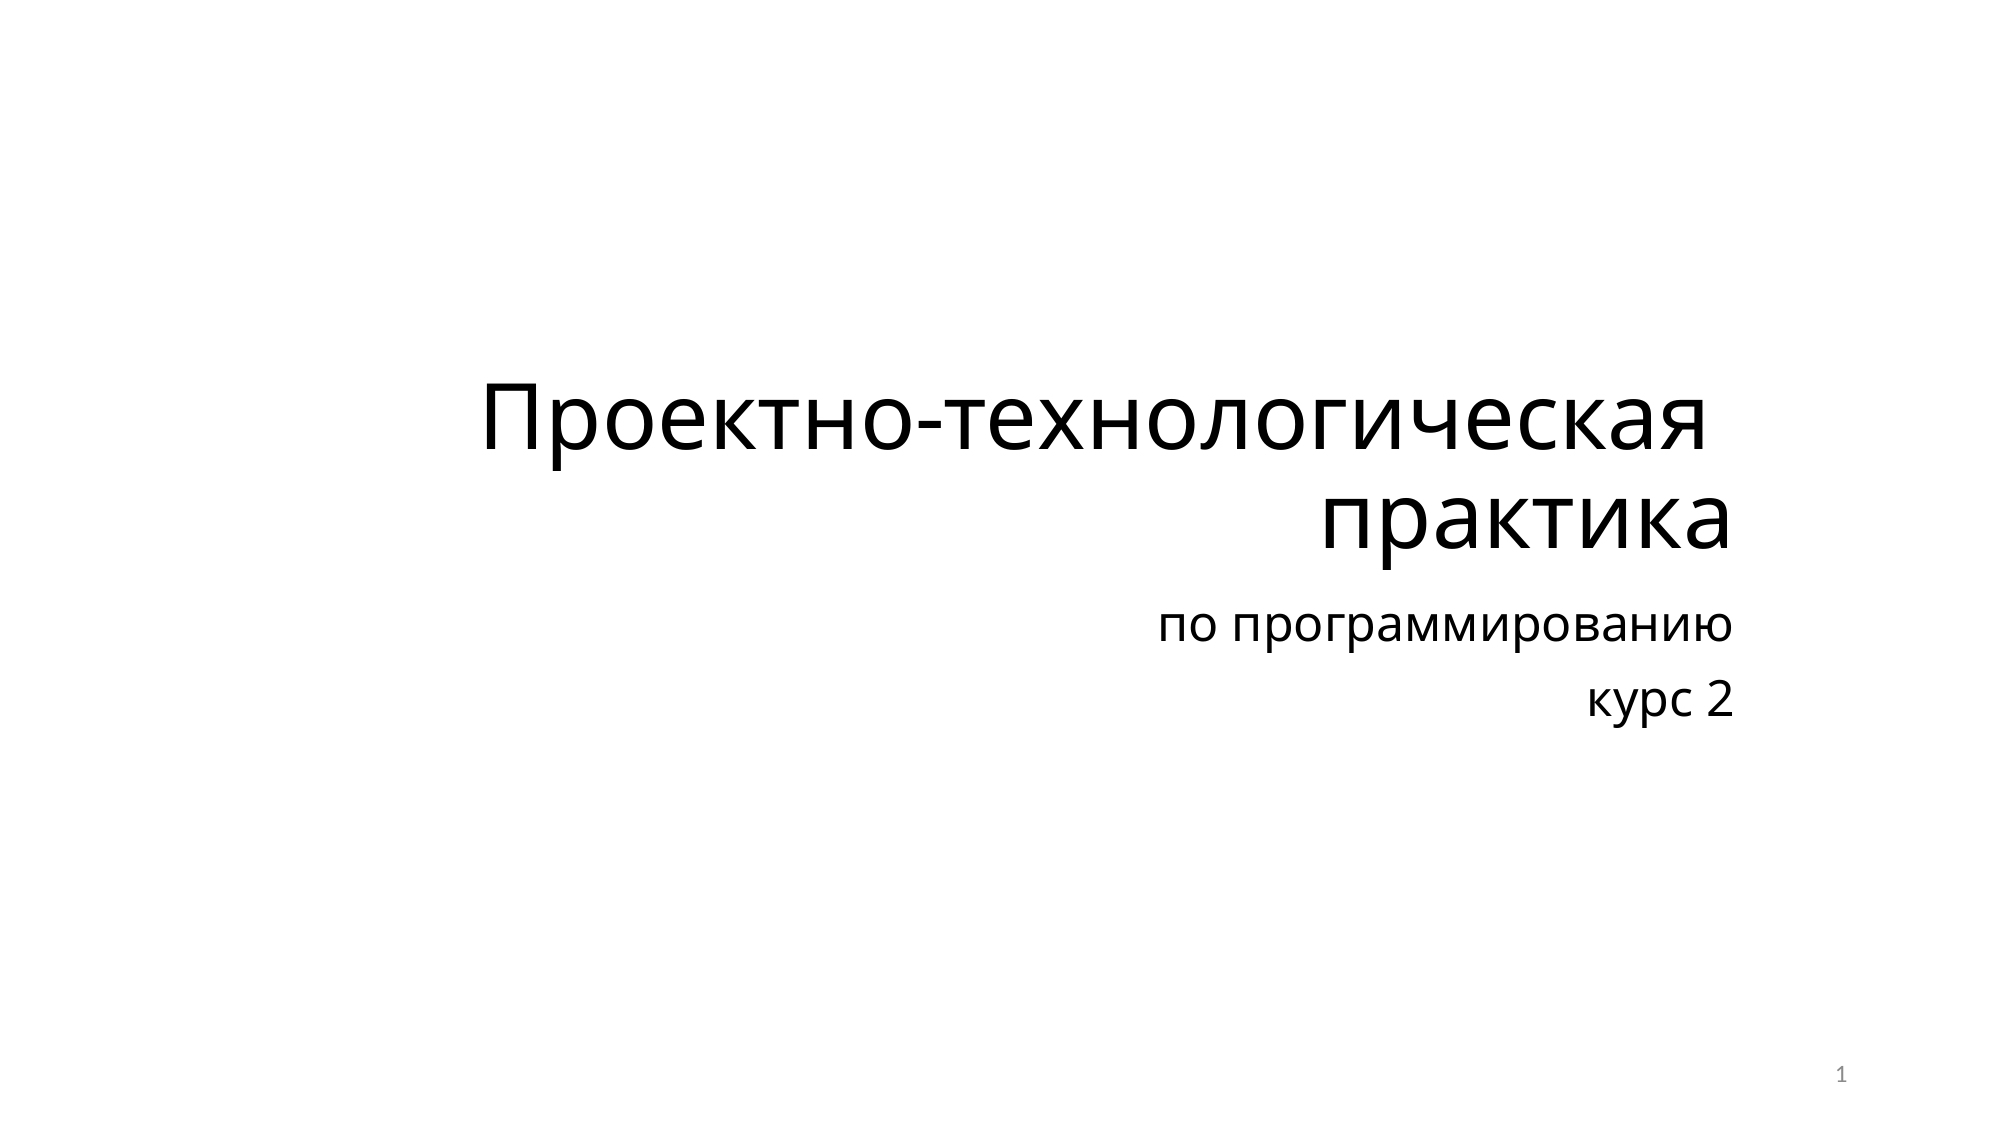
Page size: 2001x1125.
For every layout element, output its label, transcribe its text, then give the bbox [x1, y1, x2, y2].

title Проектно-технологическая практика [249, 184, 1750, 576]
slide_number 1 [1412, 1042, 1863, 1103]
subtitle по программированию курс 2 [249, 590, 1750, 863]
